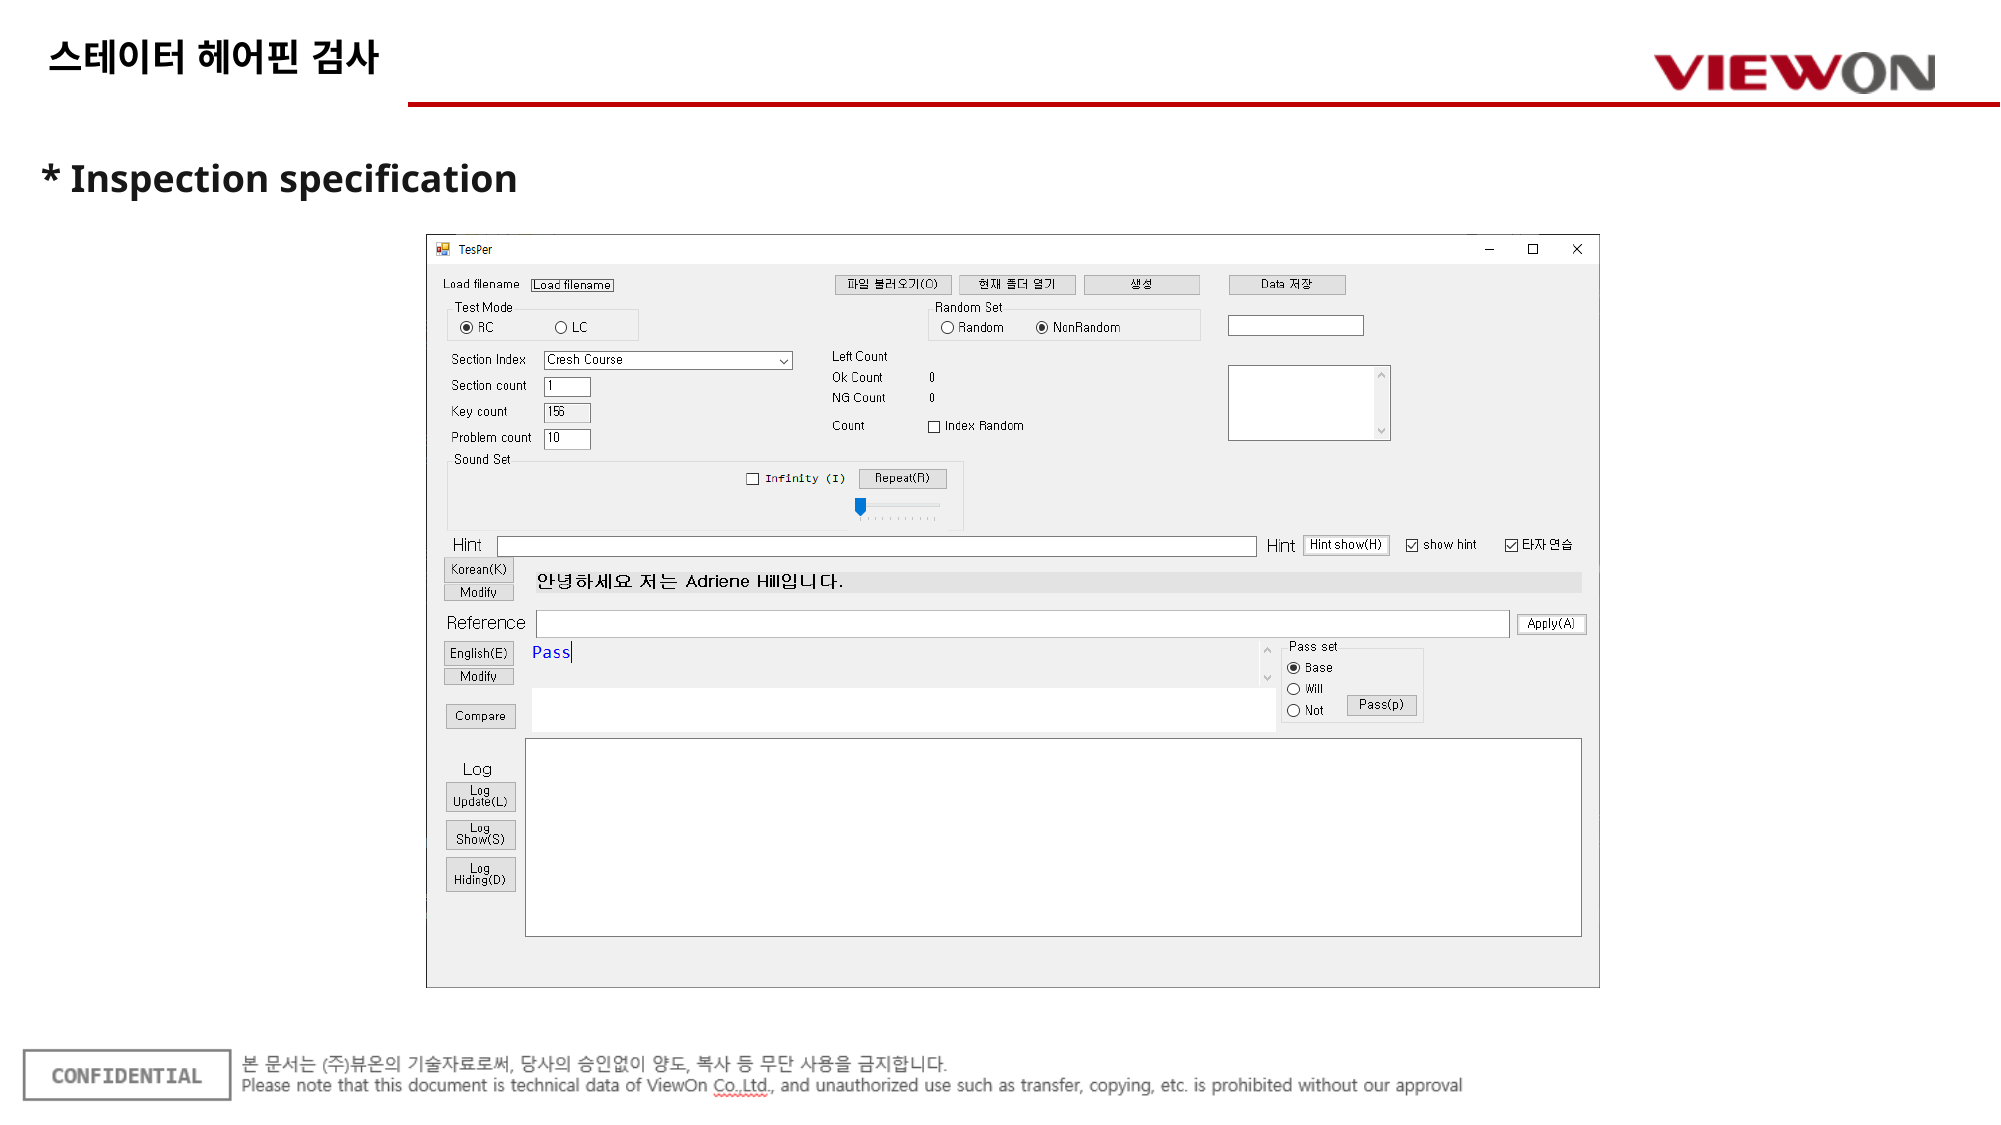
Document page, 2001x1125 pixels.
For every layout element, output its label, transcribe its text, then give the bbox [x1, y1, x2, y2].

text_box 스테이터 헤어핀 검사 [33, 26, 1122, 87]
text_box * Inspection specification [26, 147, 1217, 208]
picture [1654, 52, 1935, 94]
picture [426, 234, 1600, 988]
picture [19, 1037, 1499, 1112]
